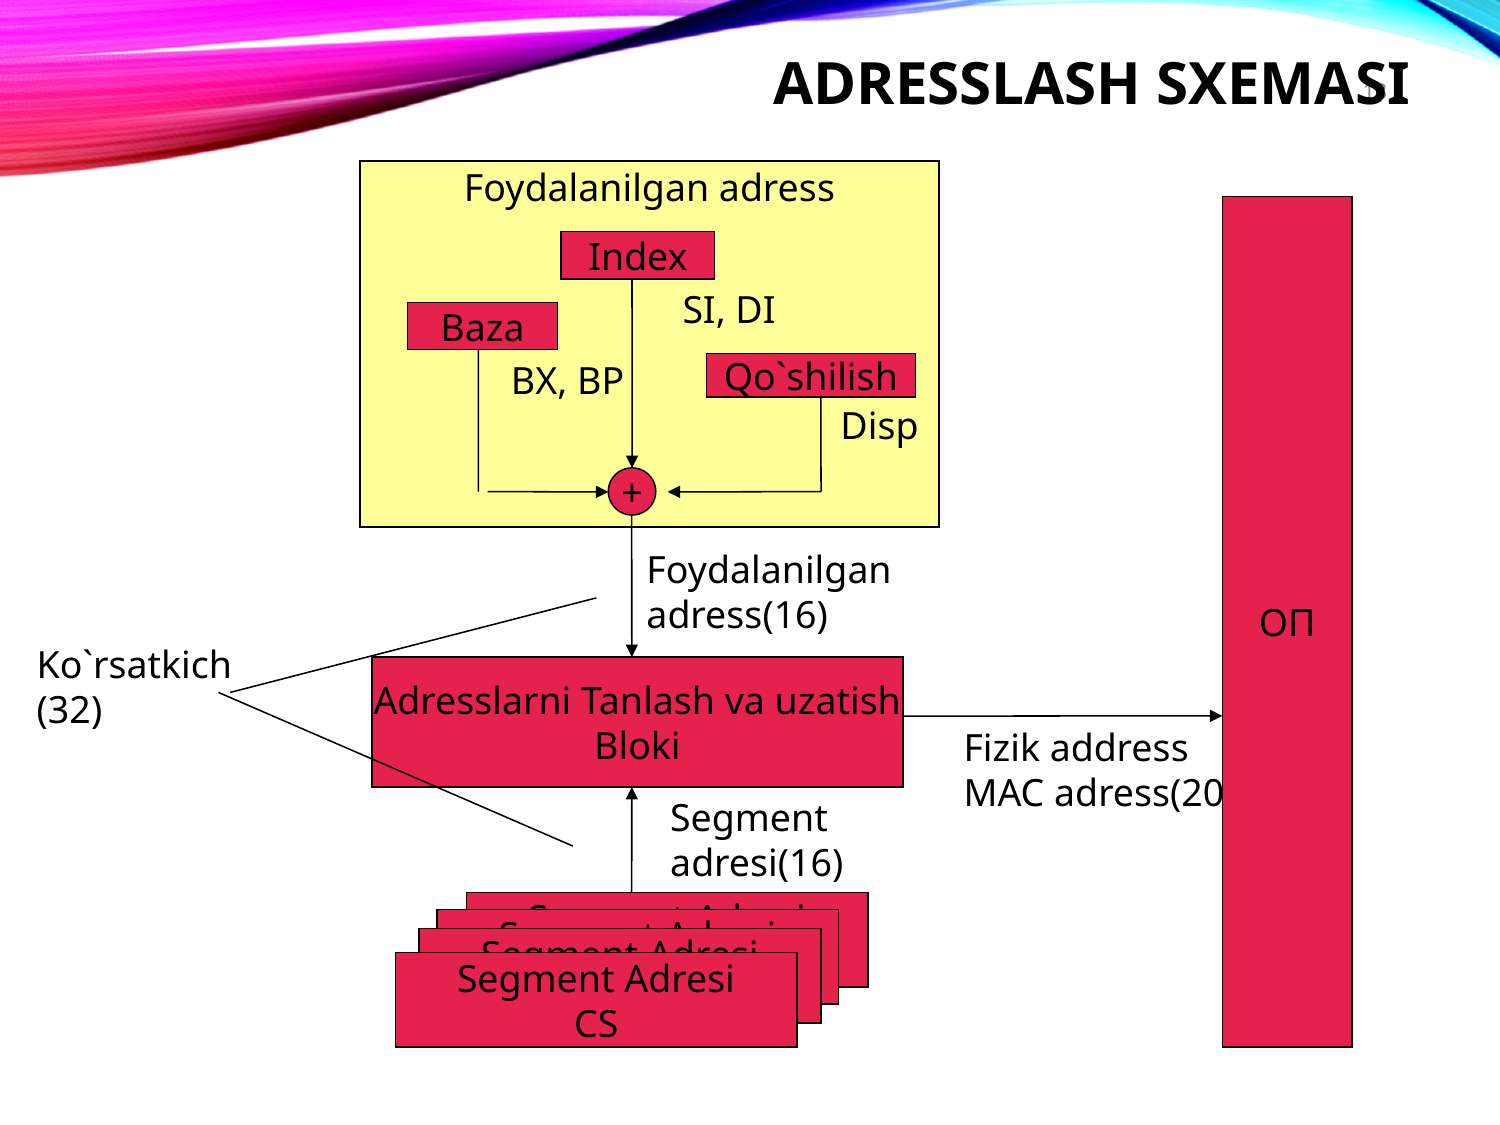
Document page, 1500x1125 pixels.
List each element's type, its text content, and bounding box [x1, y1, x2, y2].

text_box Foydalanilgan adress [360, 160, 940, 527]
text_box [903, 709, 1222, 717]
text_box Segment Adresi DS [419, 928, 821, 1024]
slide_number 13 [1078, 62, 1403, 123]
text_box [625, 410, 639, 467]
text_box ОП [1222, 196, 1353, 1047]
text_box Segment adresi(16) [655, 786, 1009, 892]
text_box Segment Adresi SS [466, 892, 868, 988]
text_box [487, 485, 609, 499]
text_box Fizik address MAC adress(20) [948, 716, 1222, 821]
text_box Ko`rsatkich (32) [21, 633, 290, 738]
text_box BX, BP [496, 349, 640, 410]
text_box Baza [407, 302, 558, 350]
picture [0, 0, 1500, 178]
text_box Segment Adresi CS [395, 952, 798, 1047]
text_box [667, 485, 821, 499]
text_box Index [561, 231, 715, 279]
text_box + [608, 467, 656, 516]
text_box [625, 786, 638, 894]
title Adresslash sxemasi [75, 45, 1425, 126]
text_box Foydalanilgan adress(16) [631, 538, 985, 644]
text_box Qo`shilish [706, 353, 916, 398]
text_box [625, 644, 638, 657]
text_box Disp [825, 394, 934, 455]
text_box Segment Adresi ES [436, 909, 839, 1005]
text_box SI, DI [667, 278, 791, 339]
text_box Adresslarni Tanlash va uzatish Bloki [371, 656, 904, 787]
